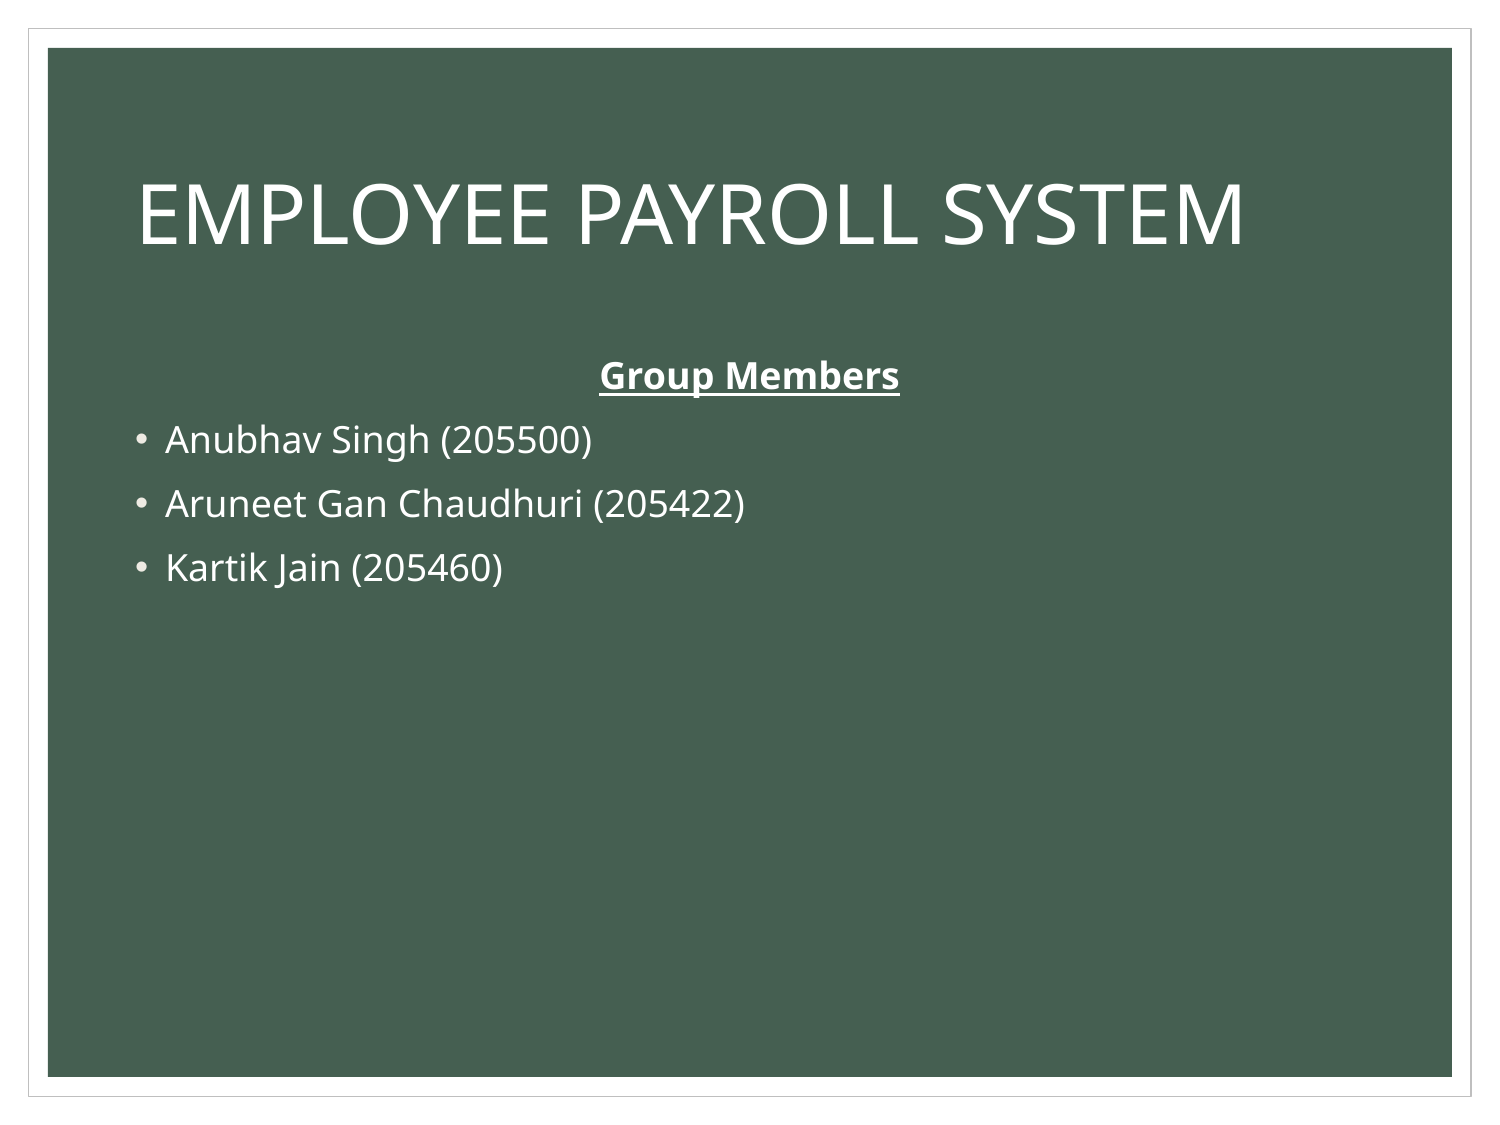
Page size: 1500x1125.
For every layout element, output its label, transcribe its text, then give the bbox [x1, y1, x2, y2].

title EMPLOYEE PAYROLL SYSTEM [120, 105, 1380, 331]
list Group Members Anubhav Singh (205500) Aruneet Gan Chaudhuri (205422) Kartik Jain (205460) [120, 345, 1380, 990]
